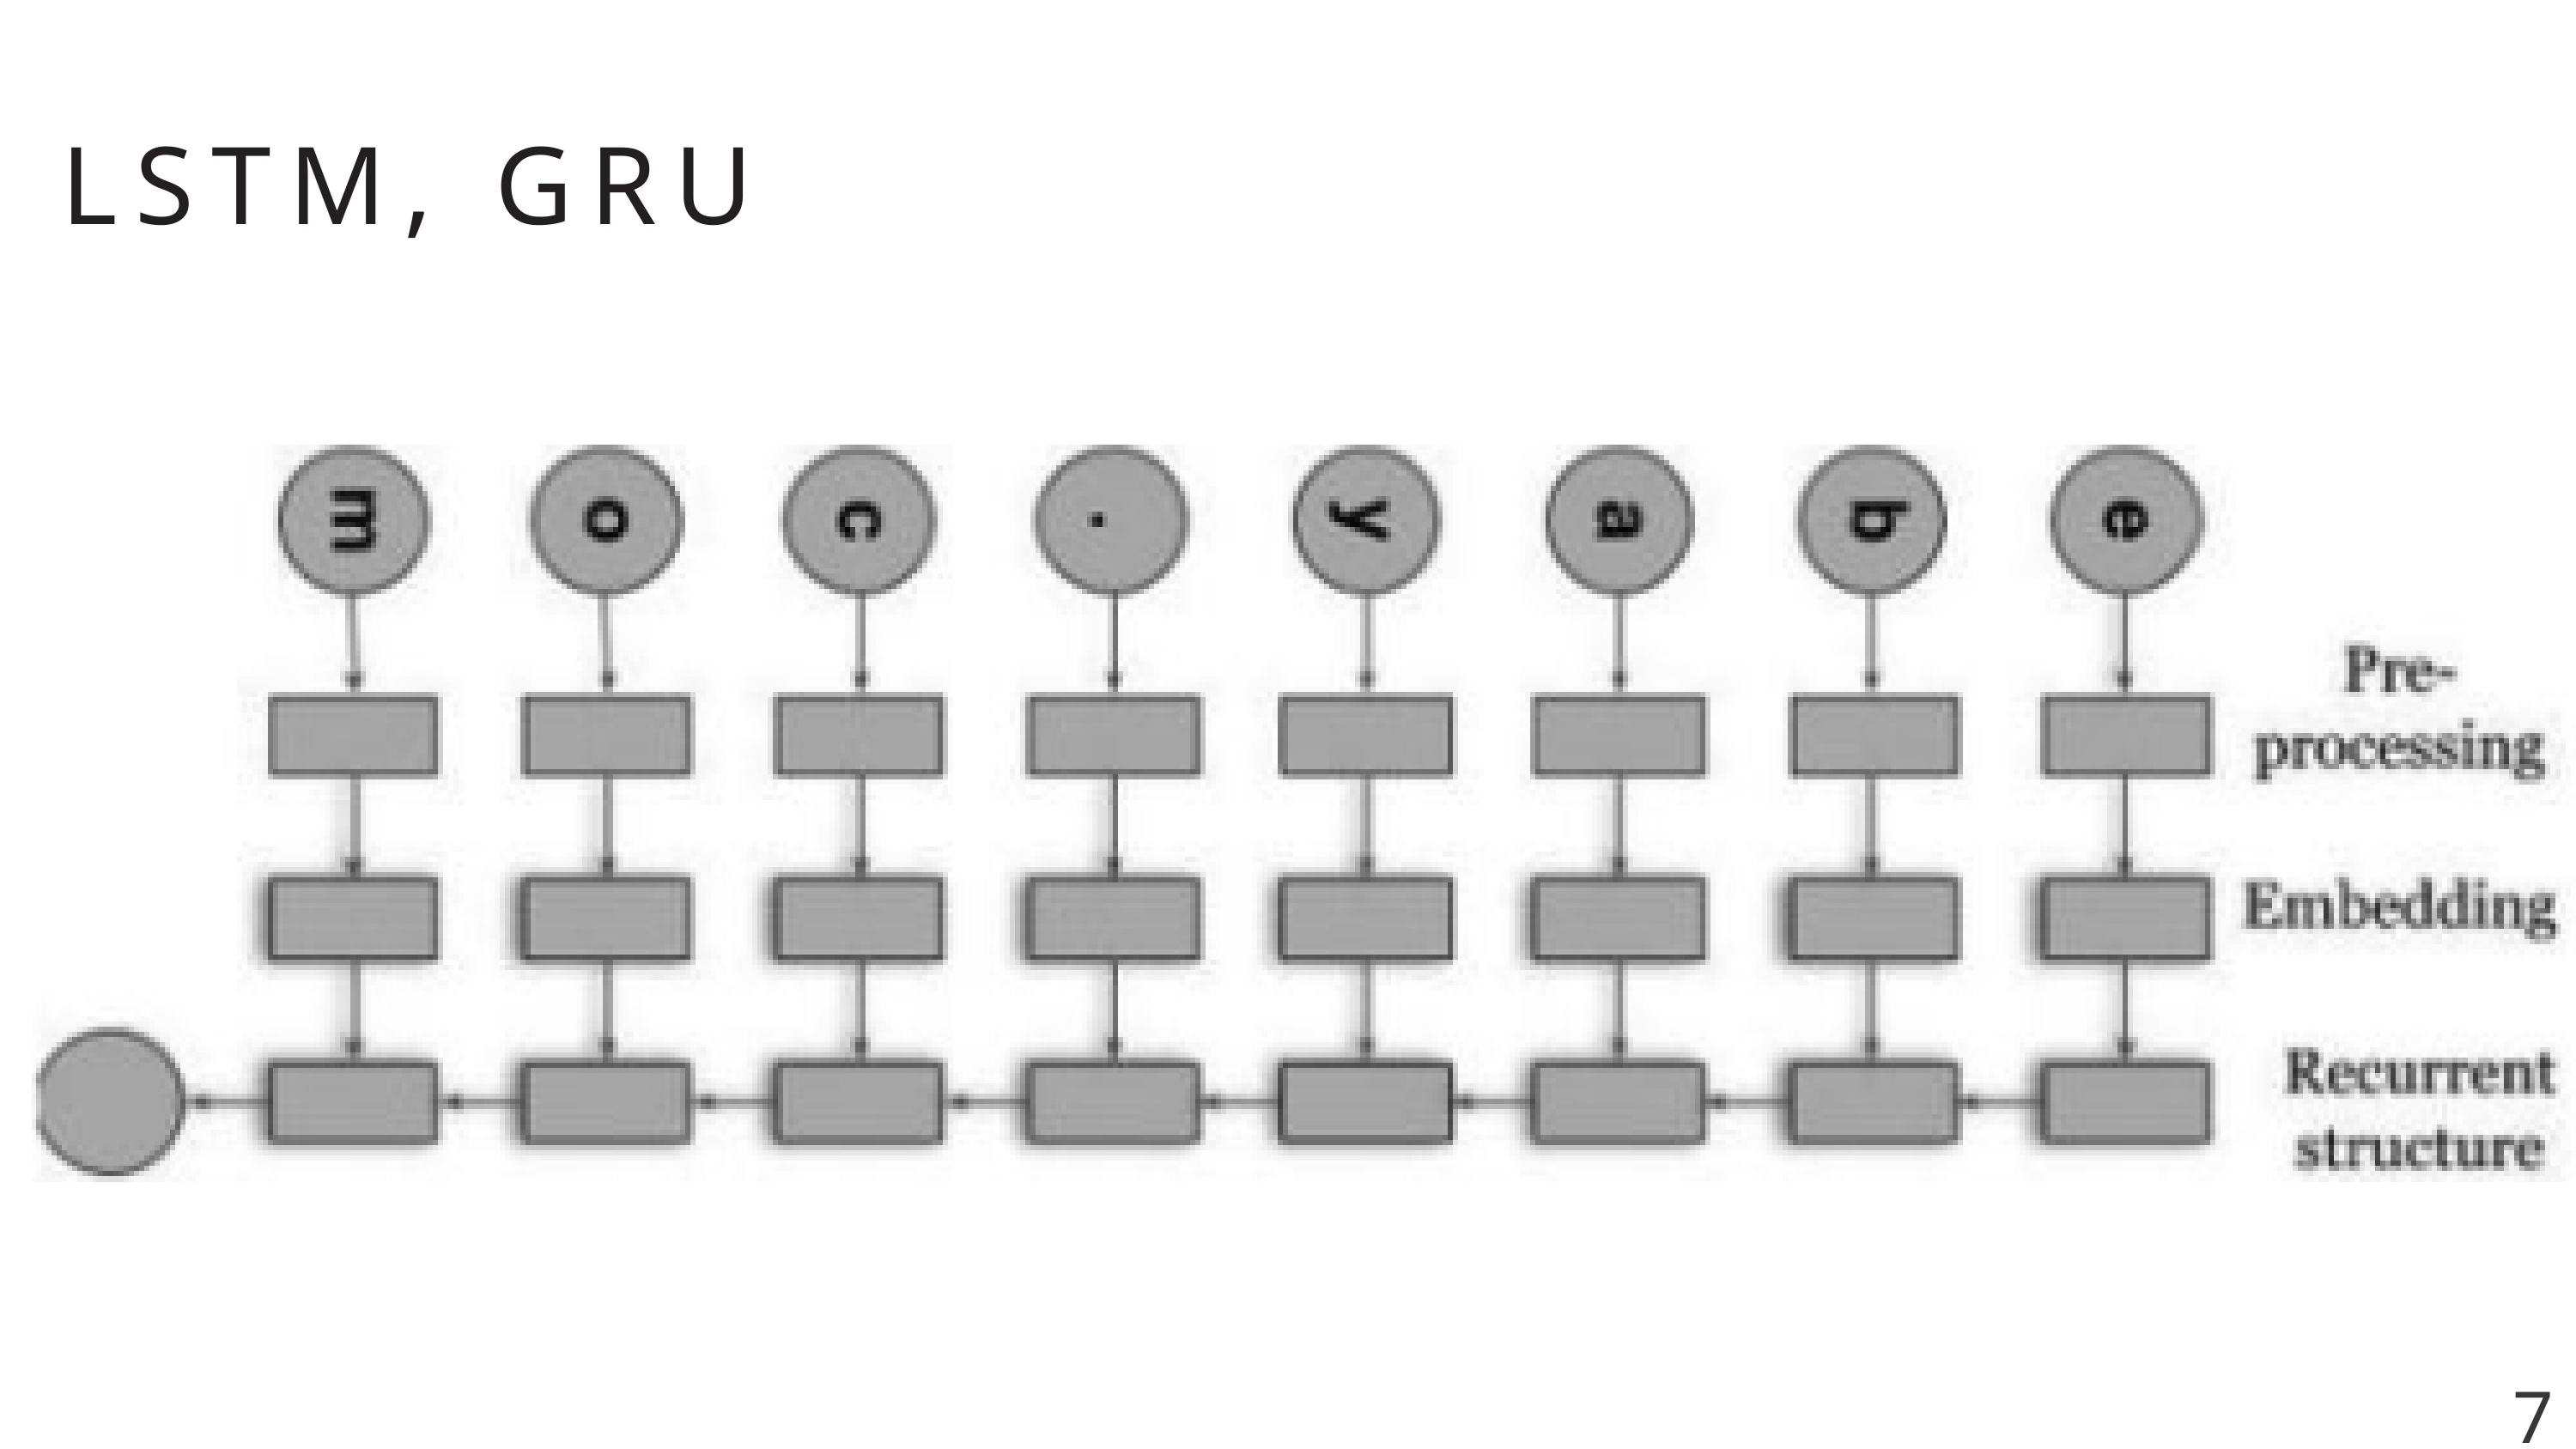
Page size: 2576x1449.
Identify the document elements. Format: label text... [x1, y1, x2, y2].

text_box LSTM, GRU [61, 0, 2316, 246]
text_box 7 [2484, 1366, 2576, 1449]
picture [32, 445, 2576, 1182]
